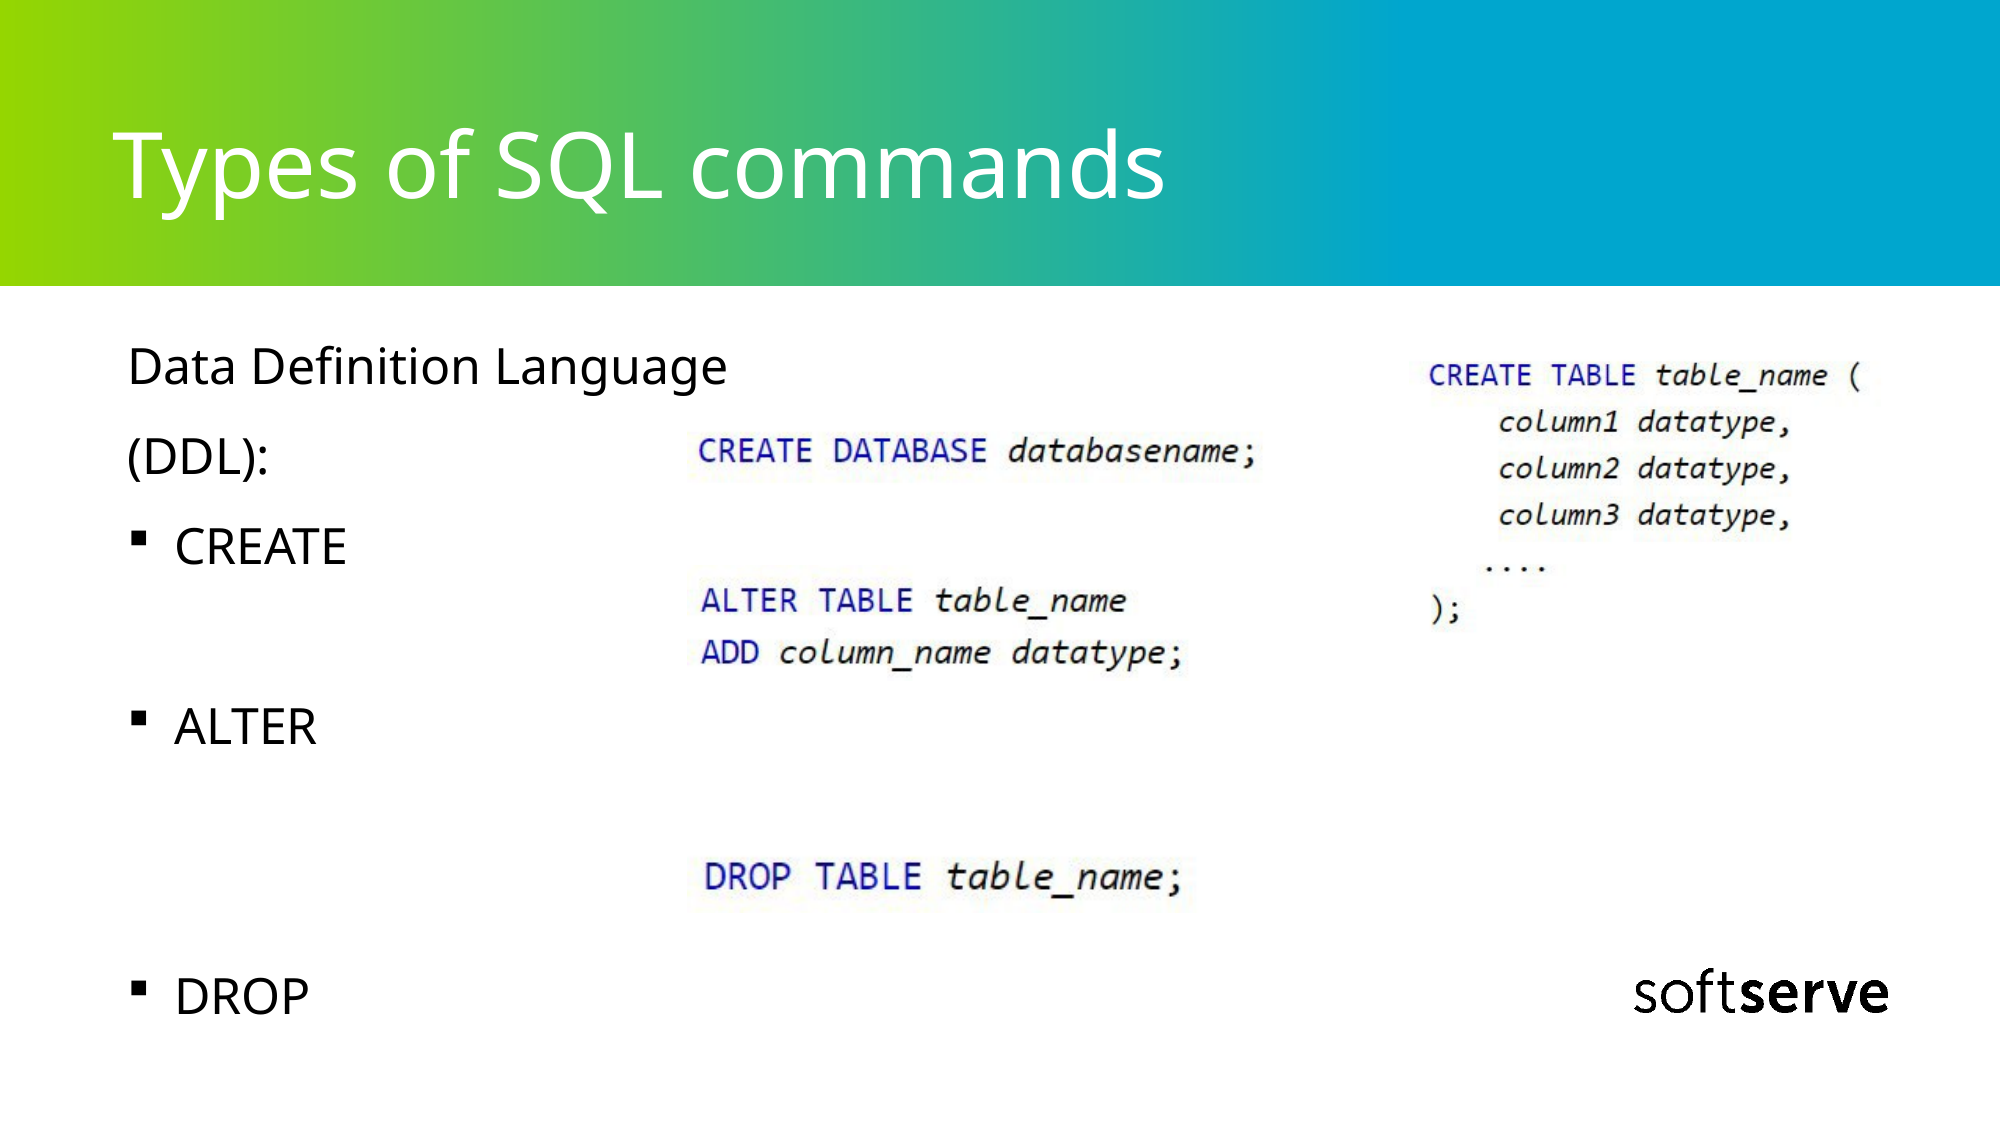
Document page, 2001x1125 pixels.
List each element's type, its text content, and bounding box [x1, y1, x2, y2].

picture [1409, 339, 1888, 635]
picture [687, 829, 1262, 913]
picture [687, 565, 1237, 681]
picture [1634, 968, 1888, 1013]
text_box Data Definition Language (DDL): CREATE ALTER DROP [112, 296, 802, 1032]
title Types of SQL commands [112, 112, 1888, 225]
picture [687, 407, 1294, 494]
